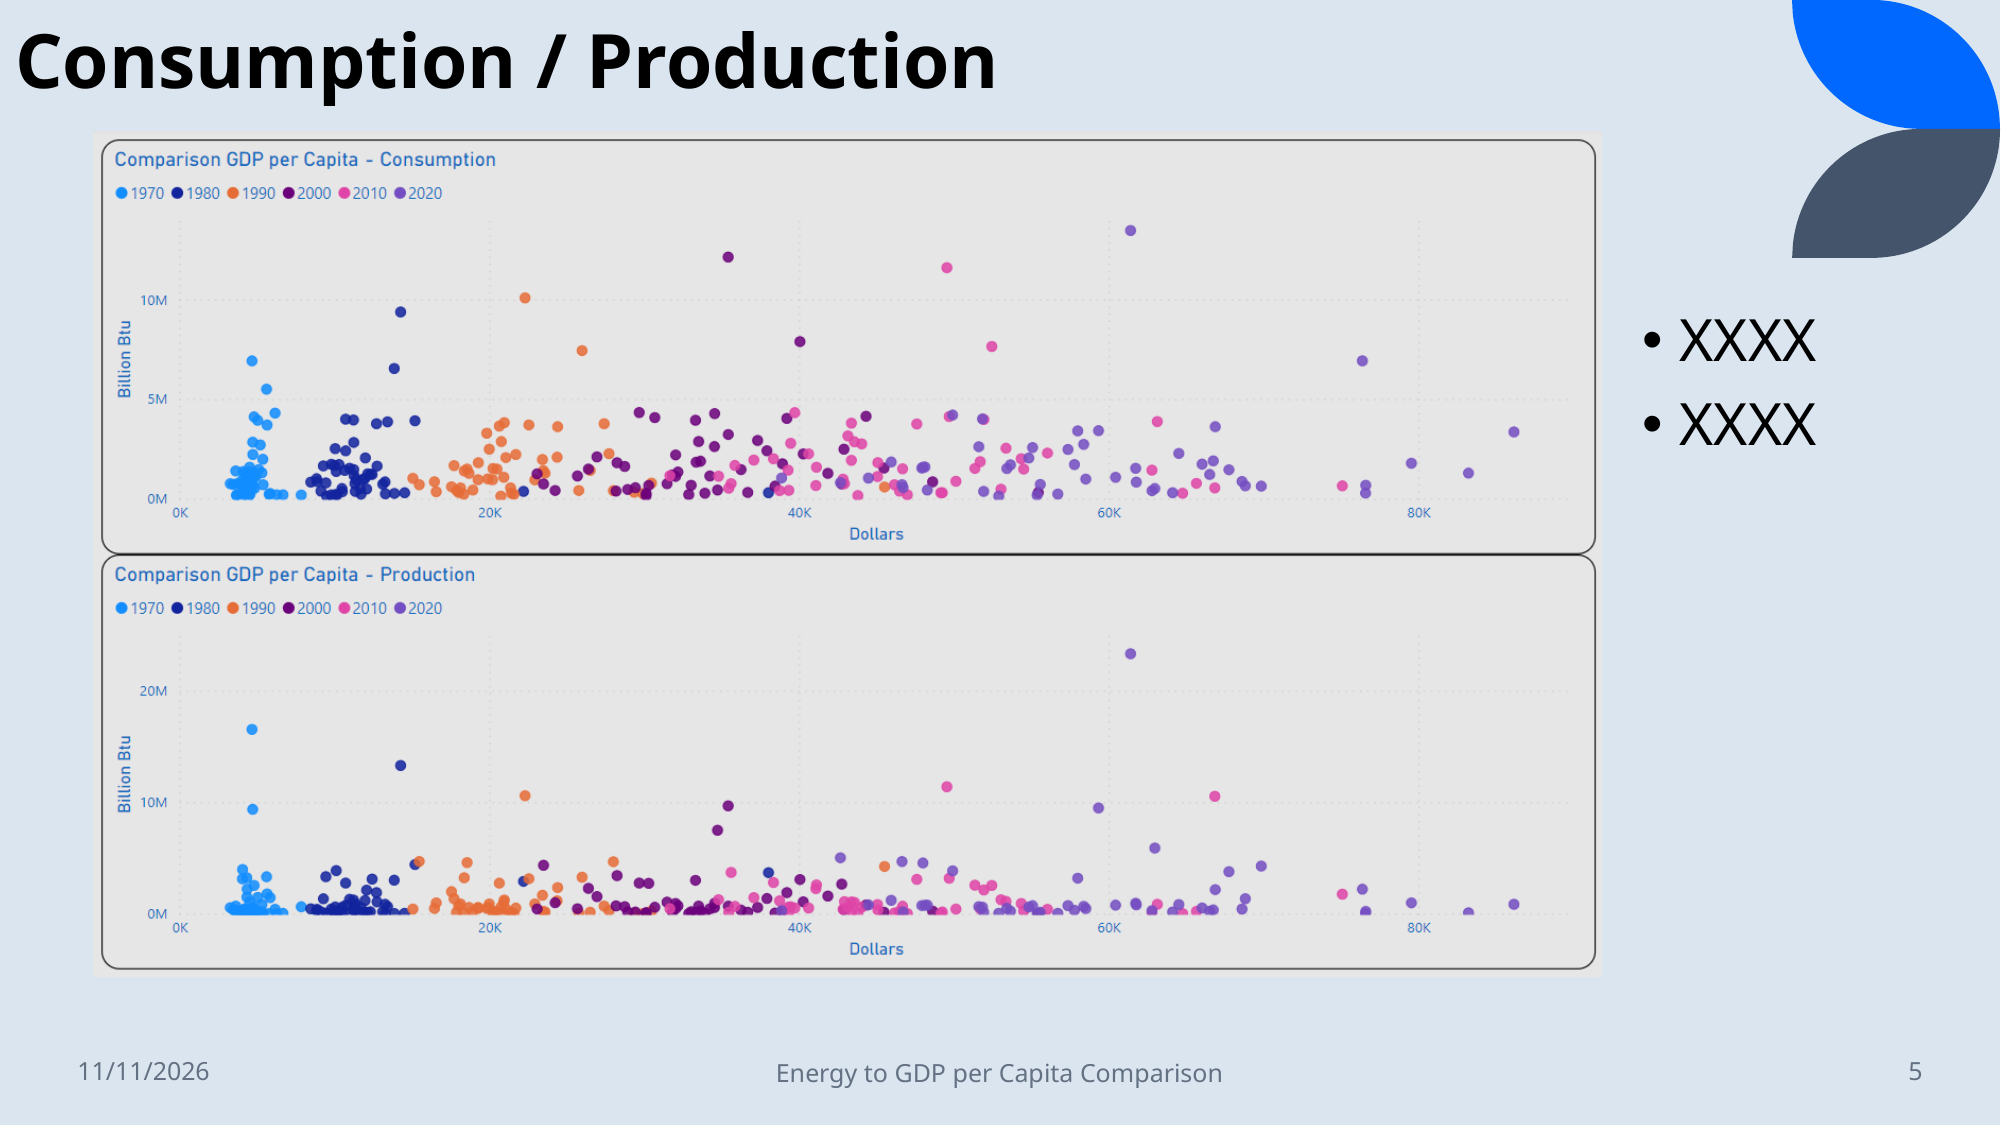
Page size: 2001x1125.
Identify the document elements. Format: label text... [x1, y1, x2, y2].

footer Energy to GDP per Capita Comparison [662, 1042, 1338, 1103]
text_box XXXX XXXX [1627, 303, 2000, 768]
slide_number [62, 1042, 342, 1103]
slide_number 5 [1665, 1042, 1938, 1103]
text_box Consumption / Production [0, 0, 2000, 113]
picture [93, 131, 1602, 977]
